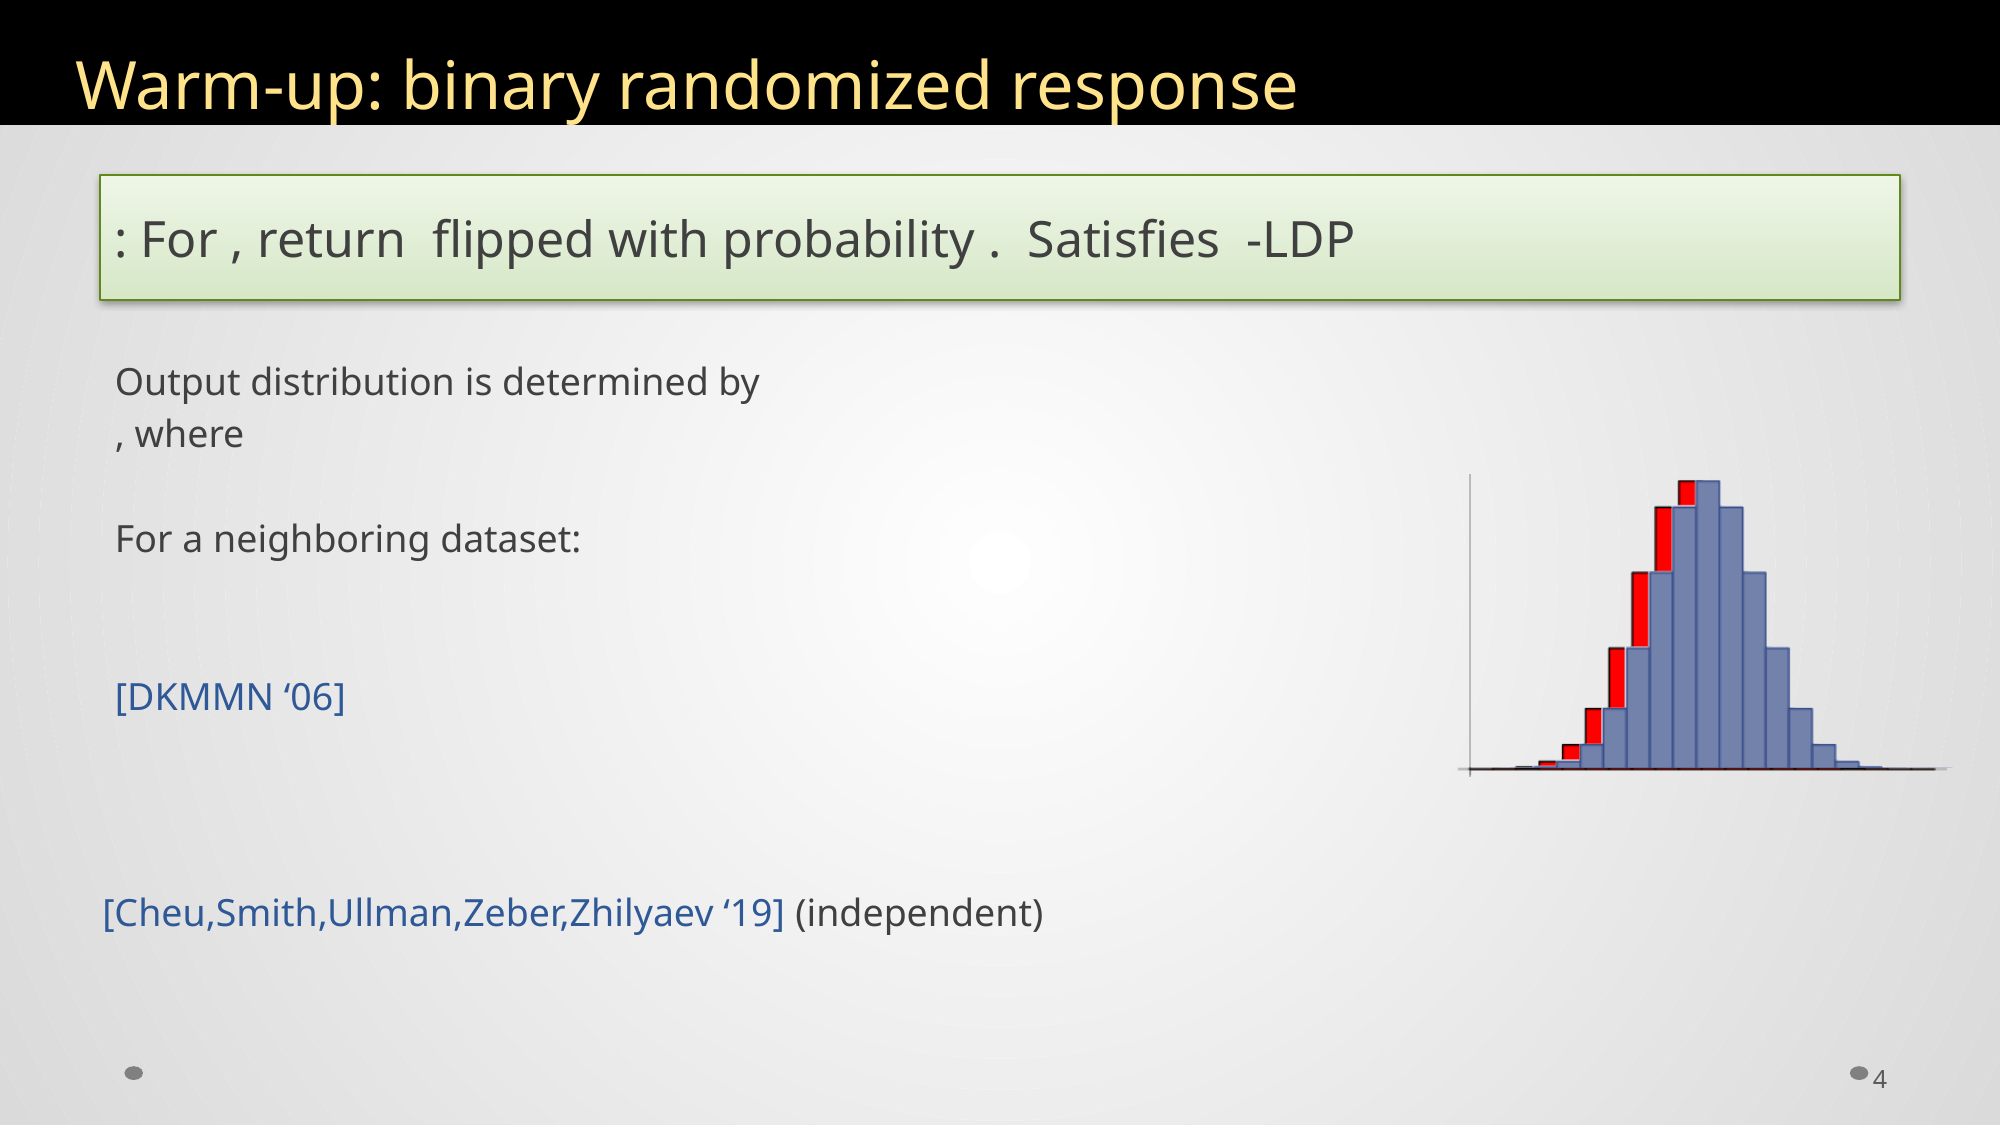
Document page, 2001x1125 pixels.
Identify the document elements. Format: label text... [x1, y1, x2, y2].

slide_number 4 [1868, 1050, 1992, 1110]
text_box [Cheu,Smith,Ullman,Zeber,Zhilyaev ‘19] (independent) [87, 881, 1850, 942]
picture [1457, 474, 1965, 777]
title Warm-up: binary randomized response [0, 0, 2000, 125]
